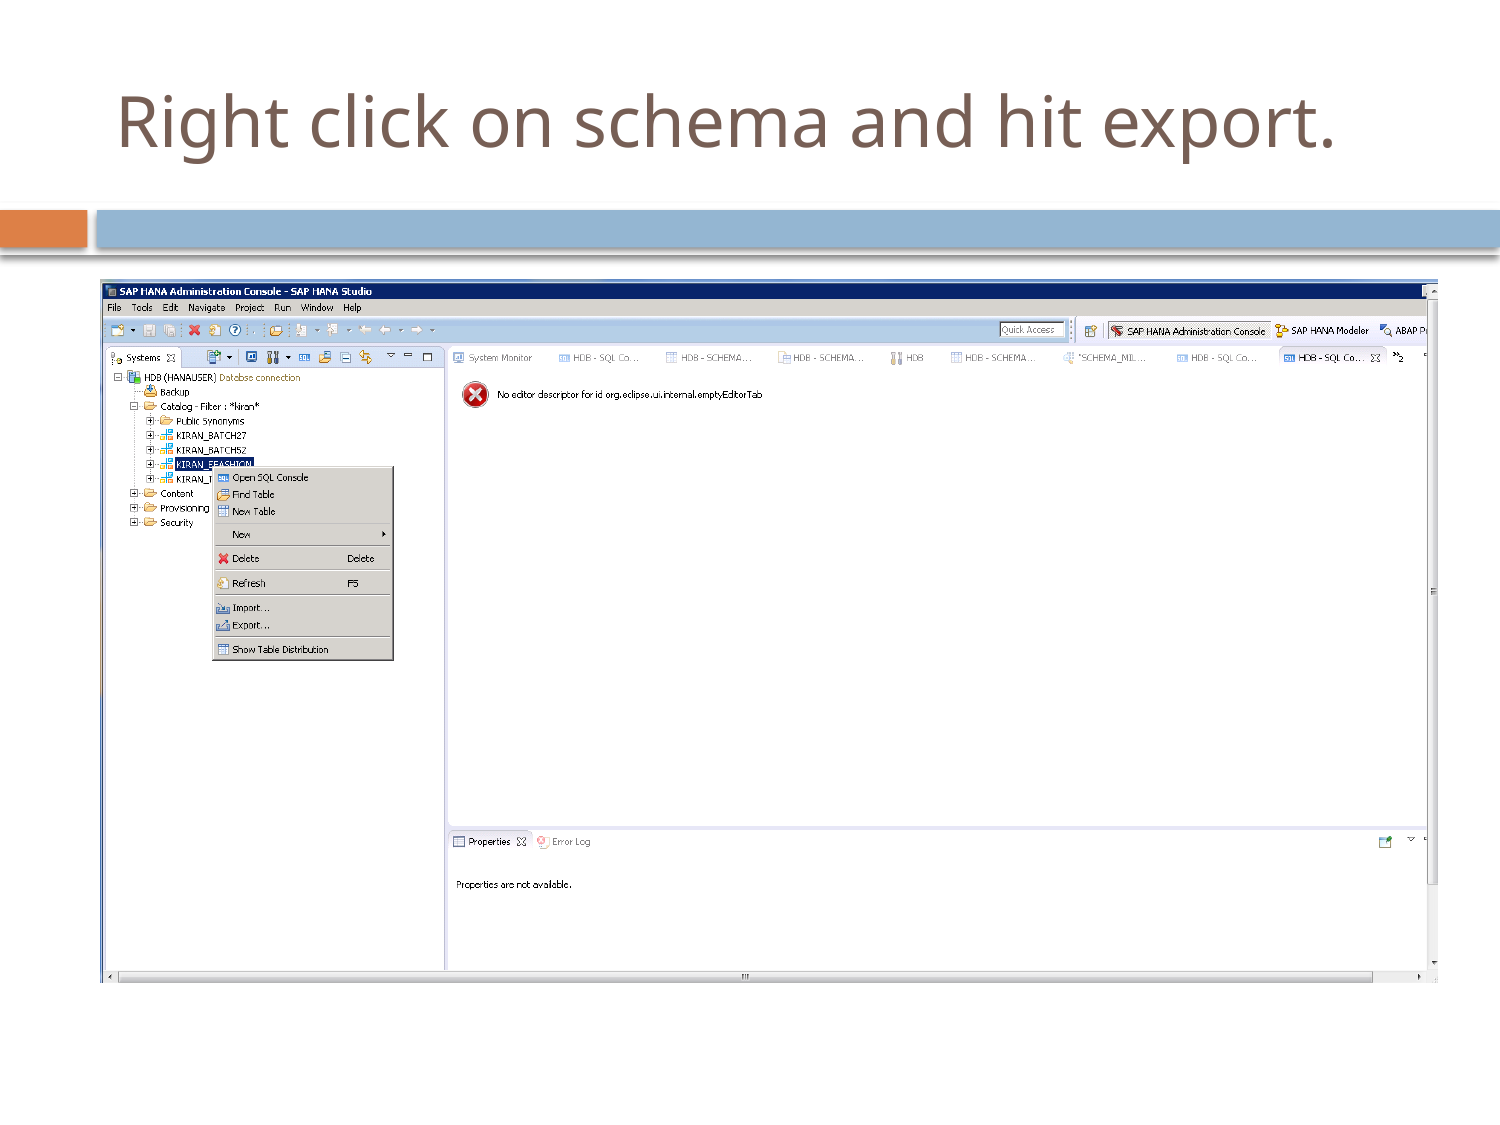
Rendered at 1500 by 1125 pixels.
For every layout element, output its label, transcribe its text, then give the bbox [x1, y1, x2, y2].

title Right click on schema and hit export. [100, 37, 1438, 200]
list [100, 279, 1439, 983]
